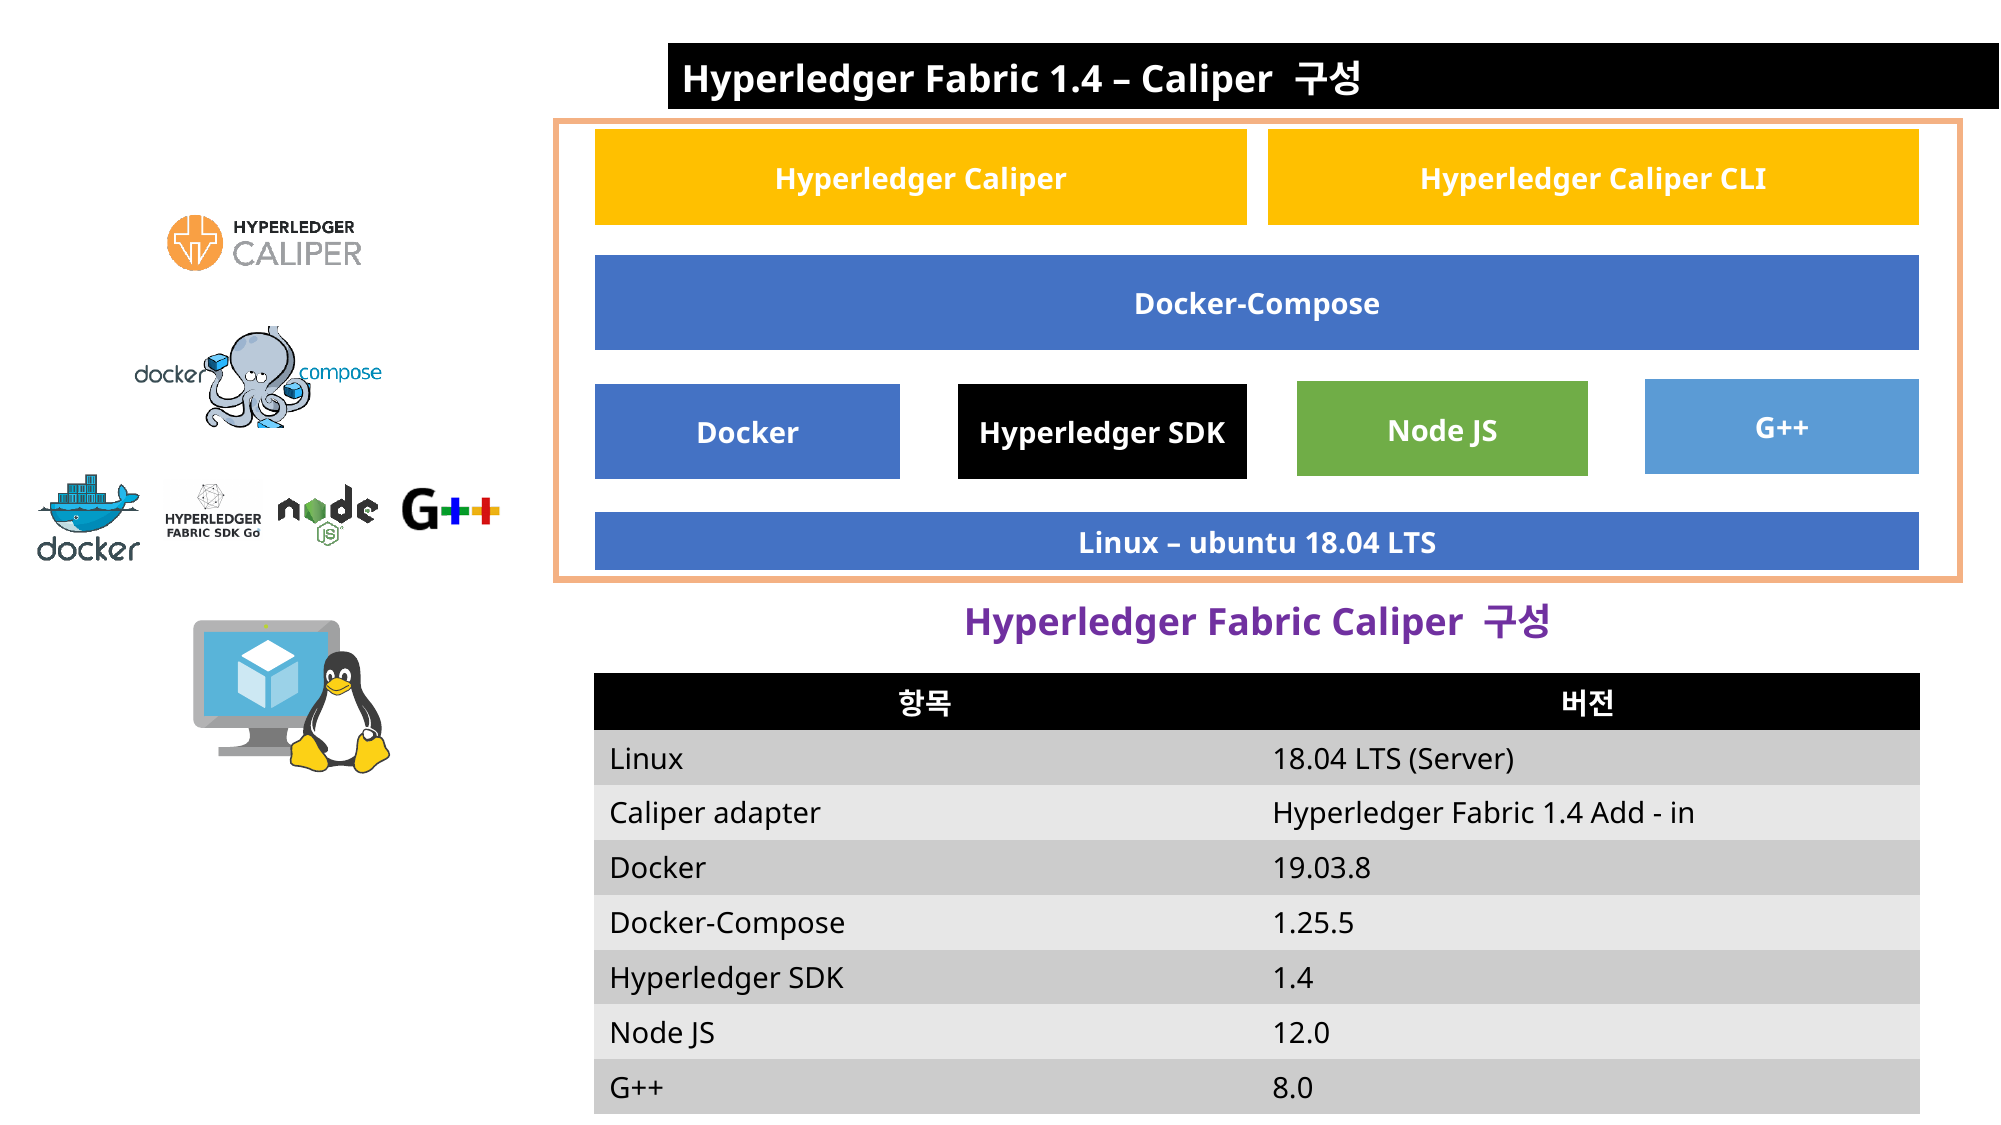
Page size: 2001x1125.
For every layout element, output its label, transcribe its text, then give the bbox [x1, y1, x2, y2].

table_cell Docker-Compose [594, 895, 1257, 950]
table_header Node JS [1297, 381, 1588, 476]
table_header Hyperledger Caliper [595, 129, 1247, 225]
picture [278, 484, 378, 546]
table_header Hyperledger SDK [958, 384, 1247, 479]
text_box Hyperledger Fabric Caliper 구성 [555, 120, 1961, 581]
table_cell Hyperledger Fabric 1.4 Add - in [1257, 785, 1920, 840]
table_cell Hyperledger SDK [594, 950, 1257, 1004]
table_cell 19.03.8 [1257, 840, 1920, 895]
table_cell Docker [594, 840, 1257, 895]
table_cell Caliper adapter [594, 785, 1257, 840]
table_cell 1.25.5 [1257, 895, 1920, 950]
table_header Docker-Compose [595, 255, 1919, 350]
table_cell 12.0 [1257, 1004, 1920, 1059]
picture [18, 455, 158, 580]
table_cell Node JS [594, 1004, 1257, 1059]
picture [185, 612, 392, 774]
table_header 항목 [594, 673, 1257, 730]
table_cell 8.0 [1257, 1059, 1920, 1114]
picture [163, 479, 263, 541]
table_header 버전 [1257, 673, 1920, 730]
table_cell 1.4 [1257, 950, 1920, 1004]
table_header G++ [1645, 379, 1919, 474]
table_header Hyperledger Caliper CLI [1268, 129, 1919, 225]
picture [383, 442, 518, 577]
table_header Docker [595, 384, 900, 479]
picture [122, 155, 406, 428]
table_header Linux – ubuntu 18.04 LTS [595, 512, 1919, 570]
table_cell Linux [594, 730, 1257, 785]
table_cell 18.04 LTS (Server) [1257, 730, 1920, 785]
table_cell G++ [594, 1059, 1257, 1114]
table_header Hyperledger Fabric 1.4 – Caliper 구성 [668, 43, 1999, 109]
